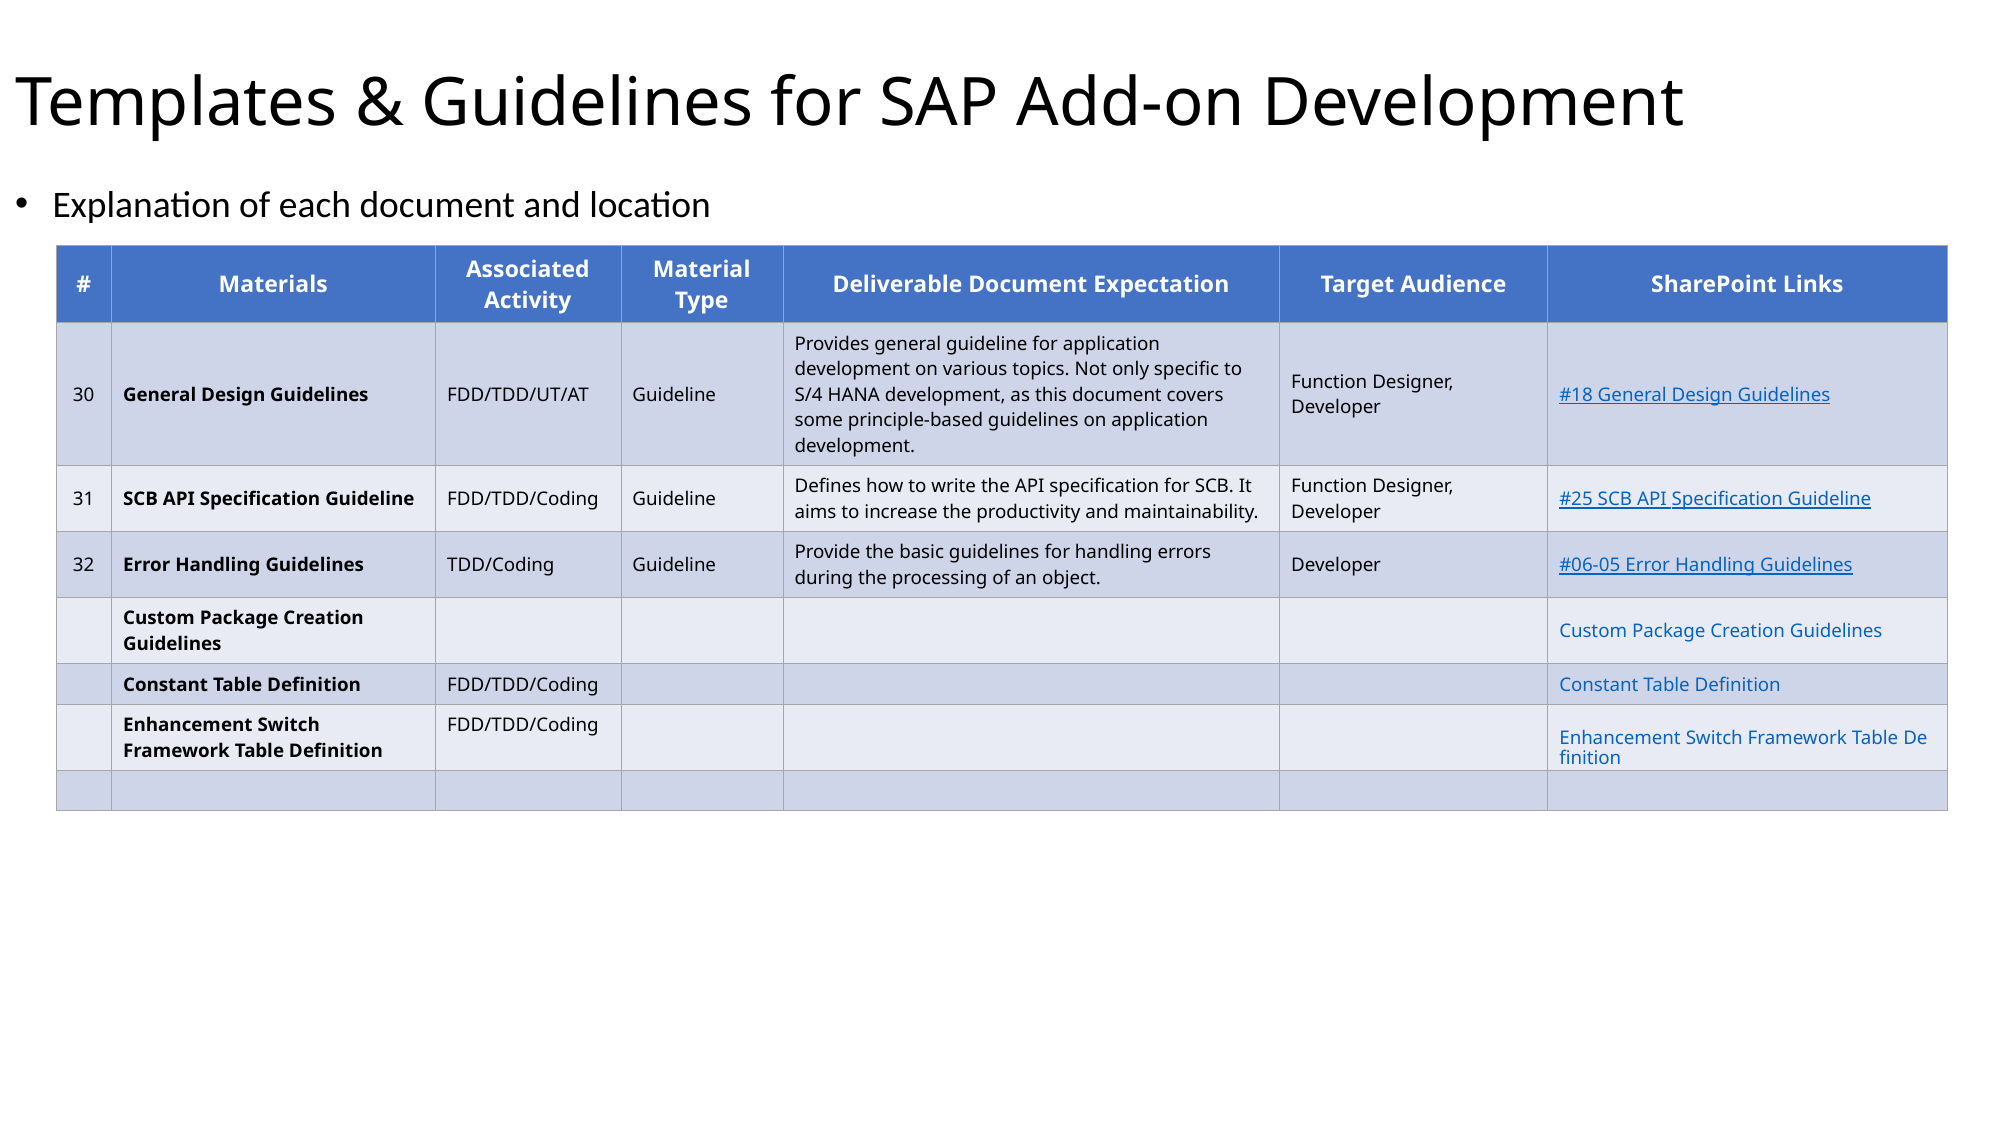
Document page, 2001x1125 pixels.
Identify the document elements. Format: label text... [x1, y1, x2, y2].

table_cell [784, 664, 1279, 704]
table_cell FDD/TDD/UT/AT [436, 323, 621, 465]
table_cell [784, 771, 1279, 810]
table_cell #18 General Design Guidelines [1548, 323, 1947, 465]
table_cell Error Handling Guidelines [112, 532, 435, 597]
table_cell 32 [57, 532, 111, 597]
table_cell Enhancement Switch Framework Table Definition [1548, 705, 1947, 770]
table_cell [1280, 664, 1547, 704]
table_cell [112, 771, 435, 810]
table_cell [784, 705, 1279, 770]
table_header Deliverable Document Expectation [784, 246, 1279, 322]
table_cell #06-05 Error Handling Guidelines [1548, 532, 1947, 597]
table_cell Provide the basic guidelines for handling errors during the processing of an object. [784, 532, 1279, 597]
table_cell Enhancement Switch Framework Table Definition [112, 705, 435, 770]
table_cell Function Designer, Developer [1280, 466, 1547, 531]
table_cell Provides general guideline for application development on various topics. Not only specific to S/4 HANA development, as this document covers some principle-based guidelines on application development. [784, 323, 1279, 465]
table_cell Custom Package Creation Guidelines [1548, 598, 1947, 663]
table_cell Guideline [622, 532, 783, 597]
table_cell [622, 771, 783, 810]
table_cell Guideline [622, 323, 783, 465]
table_cell [57, 771, 111, 810]
table_cell FDD/TDD/Coding [436, 705, 621, 770]
table_cell Custom Package Creation Guidelines [112, 598, 435, 663]
table_cell [57, 705, 111, 770]
table_cell [1548, 771, 1947, 810]
table_cell FDD/TDD/Coding [436, 466, 621, 531]
table_cell [57, 598, 111, 663]
table_cell TDD/Coding [436, 532, 621, 597]
table_cell [622, 664, 783, 704]
table_header Target Audience [1280, 246, 1547, 322]
table_cell [784, 598, 1279, 663]
table_cell FDD/TDD/Coding [436, 664, 621, 704]
table_cell 31 [57, 466, 111, 531]
table_cell Defines how to write the API specification for SCB. It aims to increase the productivity and maintainability. [784, 466, 1279, 531]
table_cell Function Designer, Developer [1280, 323, 1547, 465]
table_cell Guideline [622, 466, 783, 531]
table_cell SCB API Specification Guideline [112, 466, 435, 531]
table_cell [436, 771, 621, 810]
table_header # [57, 246, 111, 322]
table_header SharePoint Links [1548, 246, 1947, 322]
table_cell 30 [57, 323, 111, 465]
table_cell #25 SCB API Specification Guideline [1548, 466, 1947, 531]
table_cell Constant Table Definition [112, 664, 435, 704]
table_header Material Type [622, 246, 783, 322]
table_header Associated Activity [436, 246, 621, 322]
table_cell Constant Table Definition [1548, 664, 1947, 704]
table_cell [1280, 771, 1547, 810]
table_cell [1280, 705, 1547, 770]
table_cell [57, 664, 111, 704]
table_cell Developer [1280, 532, 1547, 597]
table_cell [622, 705, 783, 770]
table_cell [1280, 598, 1547, 663]
title Templates & Guidelines for SAP Add-on Development [0, 59, 1888, 148]
table_cell General Design Guidelines [112, 323, 435, 465]
table_header Materials [112, 246, 435, 322]
table_cell [436, 598, 621, 663]
table_cell [622, 598, 783, 663]
list Explanation of each document and location [0, 177, 1888, 1025]
